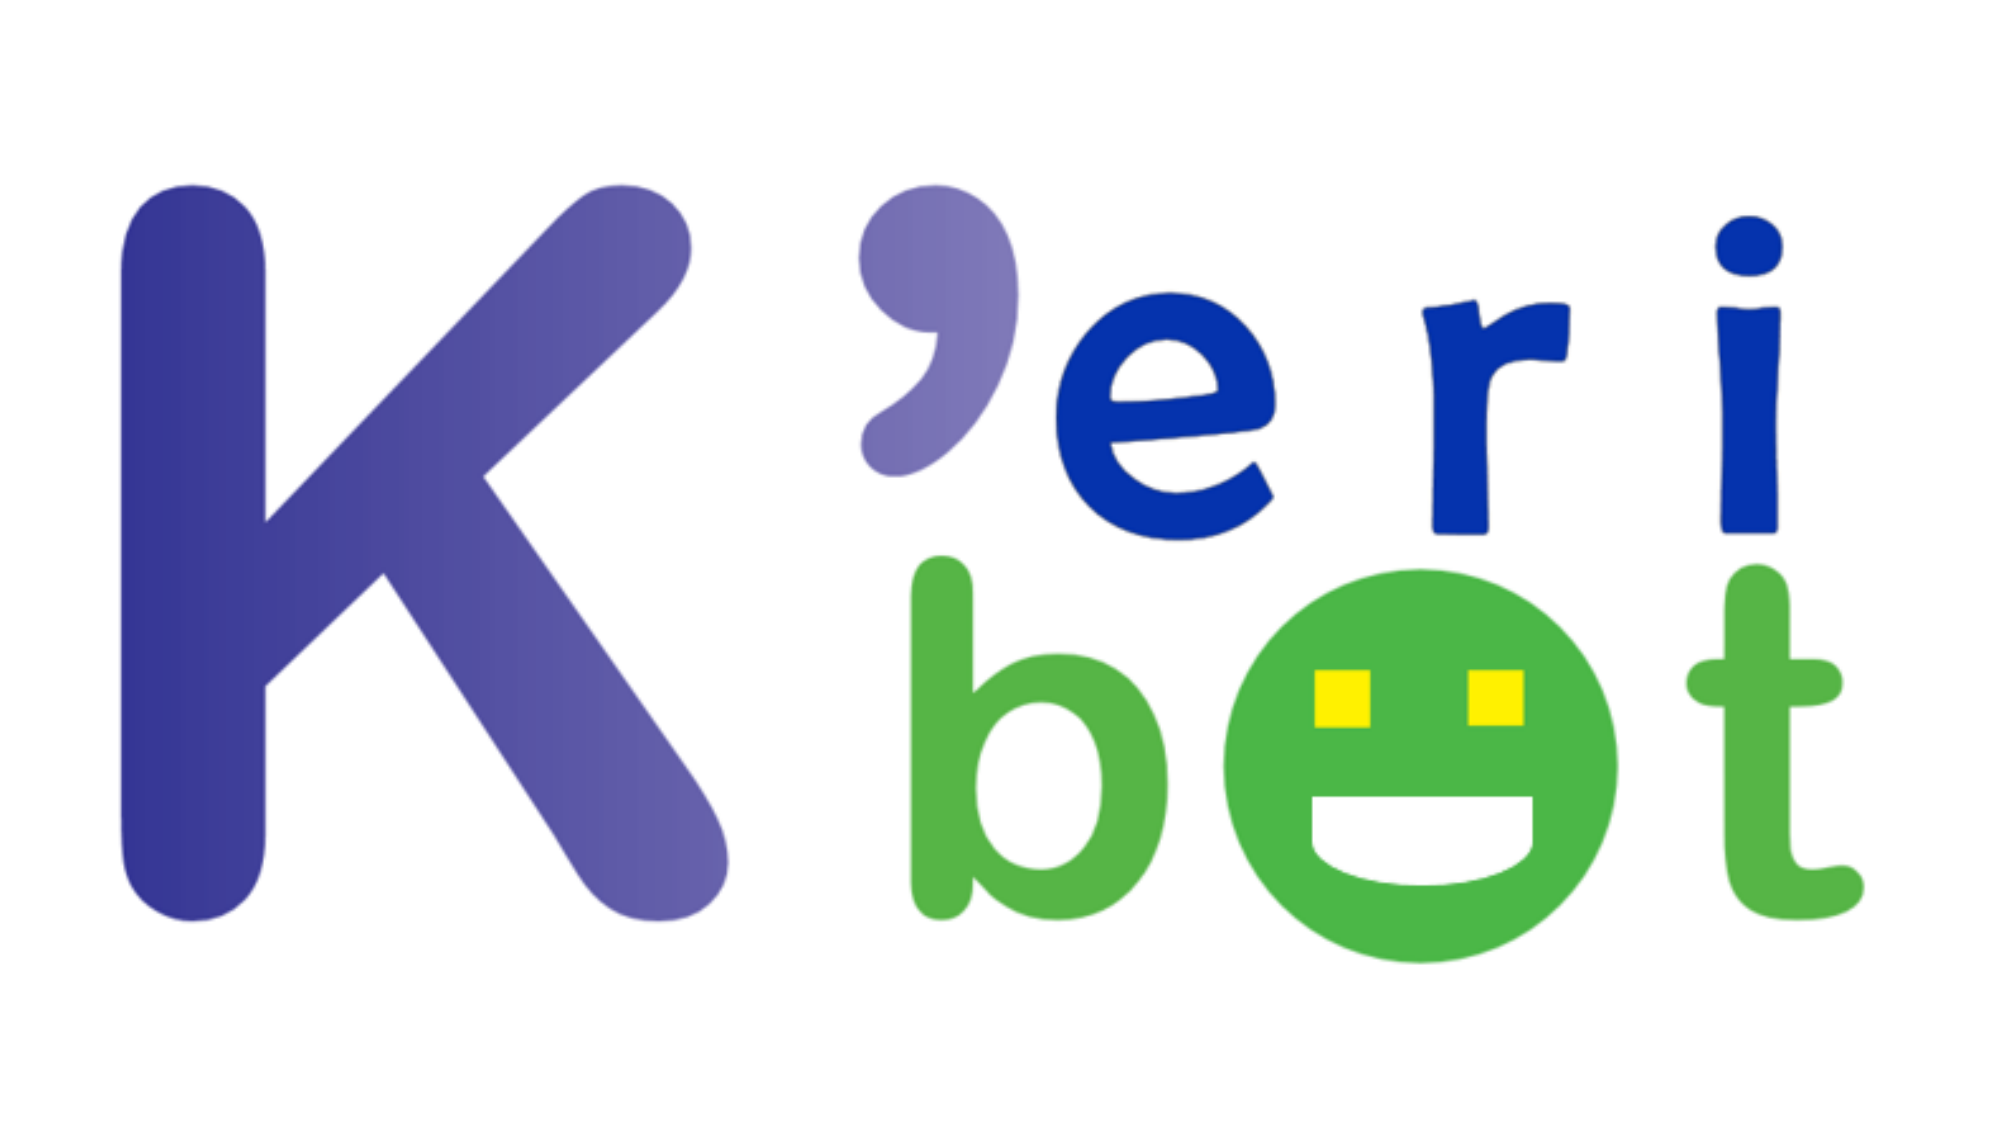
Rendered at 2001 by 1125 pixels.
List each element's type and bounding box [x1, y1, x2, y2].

picture [79, 171, 1883, 980]
